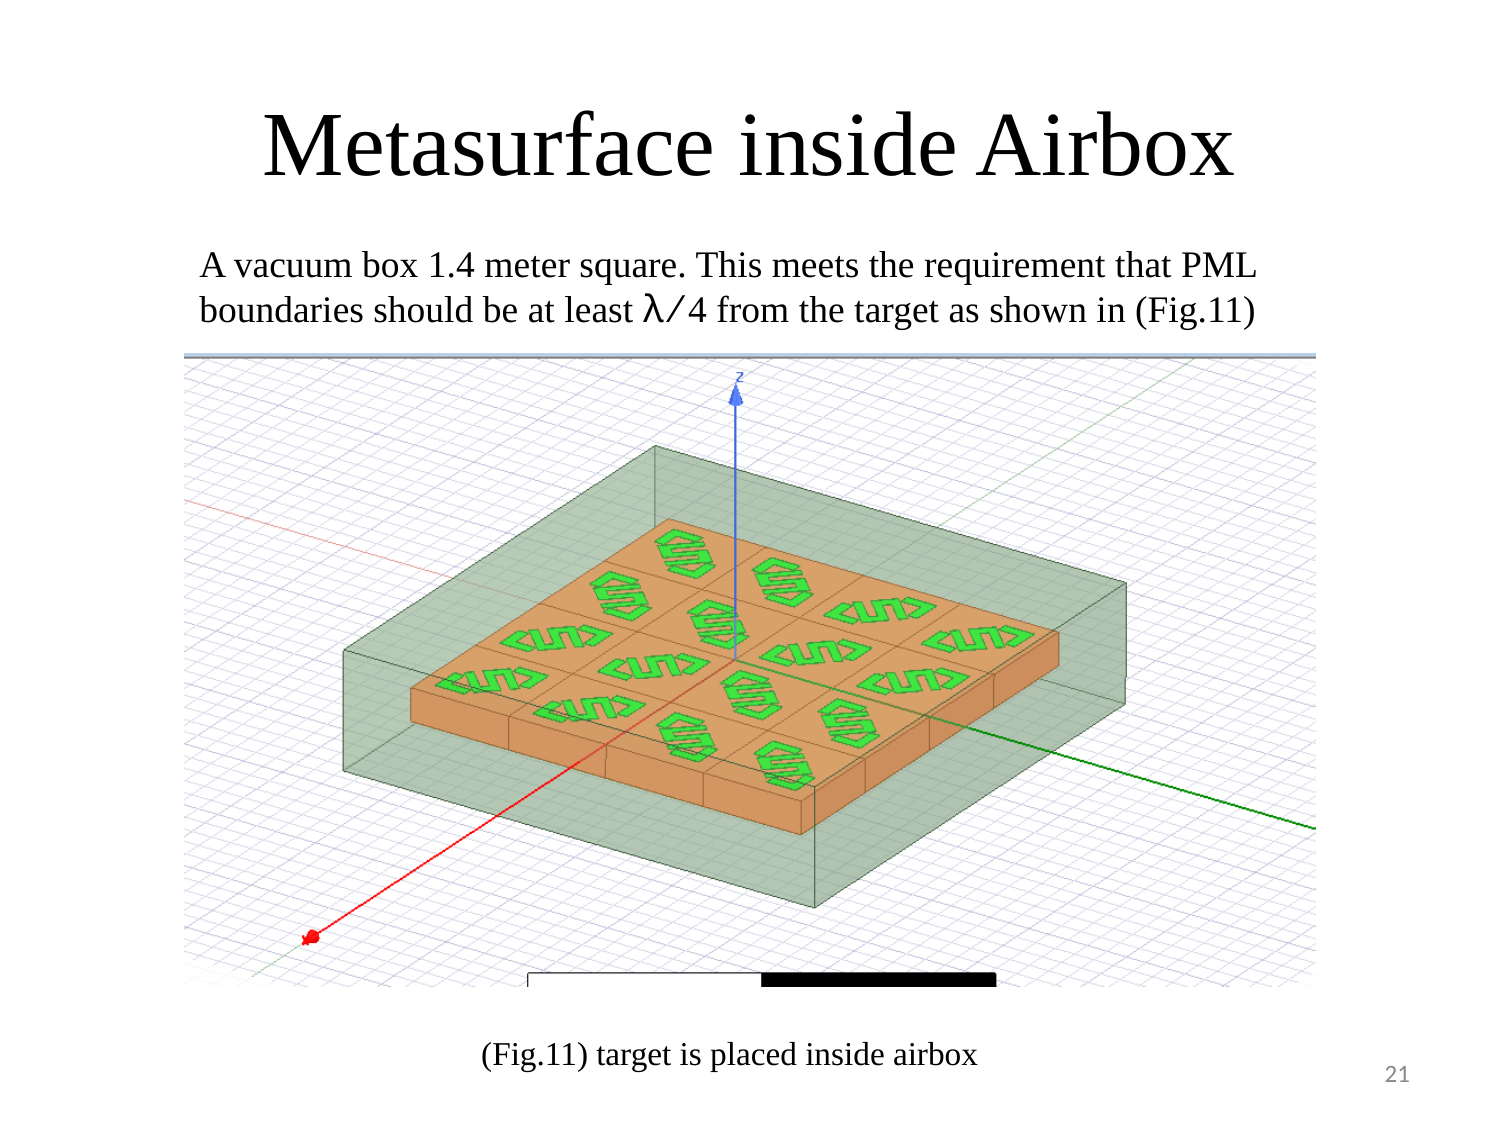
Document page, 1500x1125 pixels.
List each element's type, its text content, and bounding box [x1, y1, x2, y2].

text_box A vacuum box 1.4 meter square. This meets the requirement that PML boundaries should be at least λ ⁄ 4 from the target as shown in (Fig.11) [184, 232, 1306, 338]
title Metasurface inside Airbox [75, 45, 1425, 233]
picture [184, 353, 1316, 987]
text_box (Fig.11) target is placed inside airbox [466, 1024, 1306, 1079]
slide_number 21 [1074, 1042, 1425, 1103]
